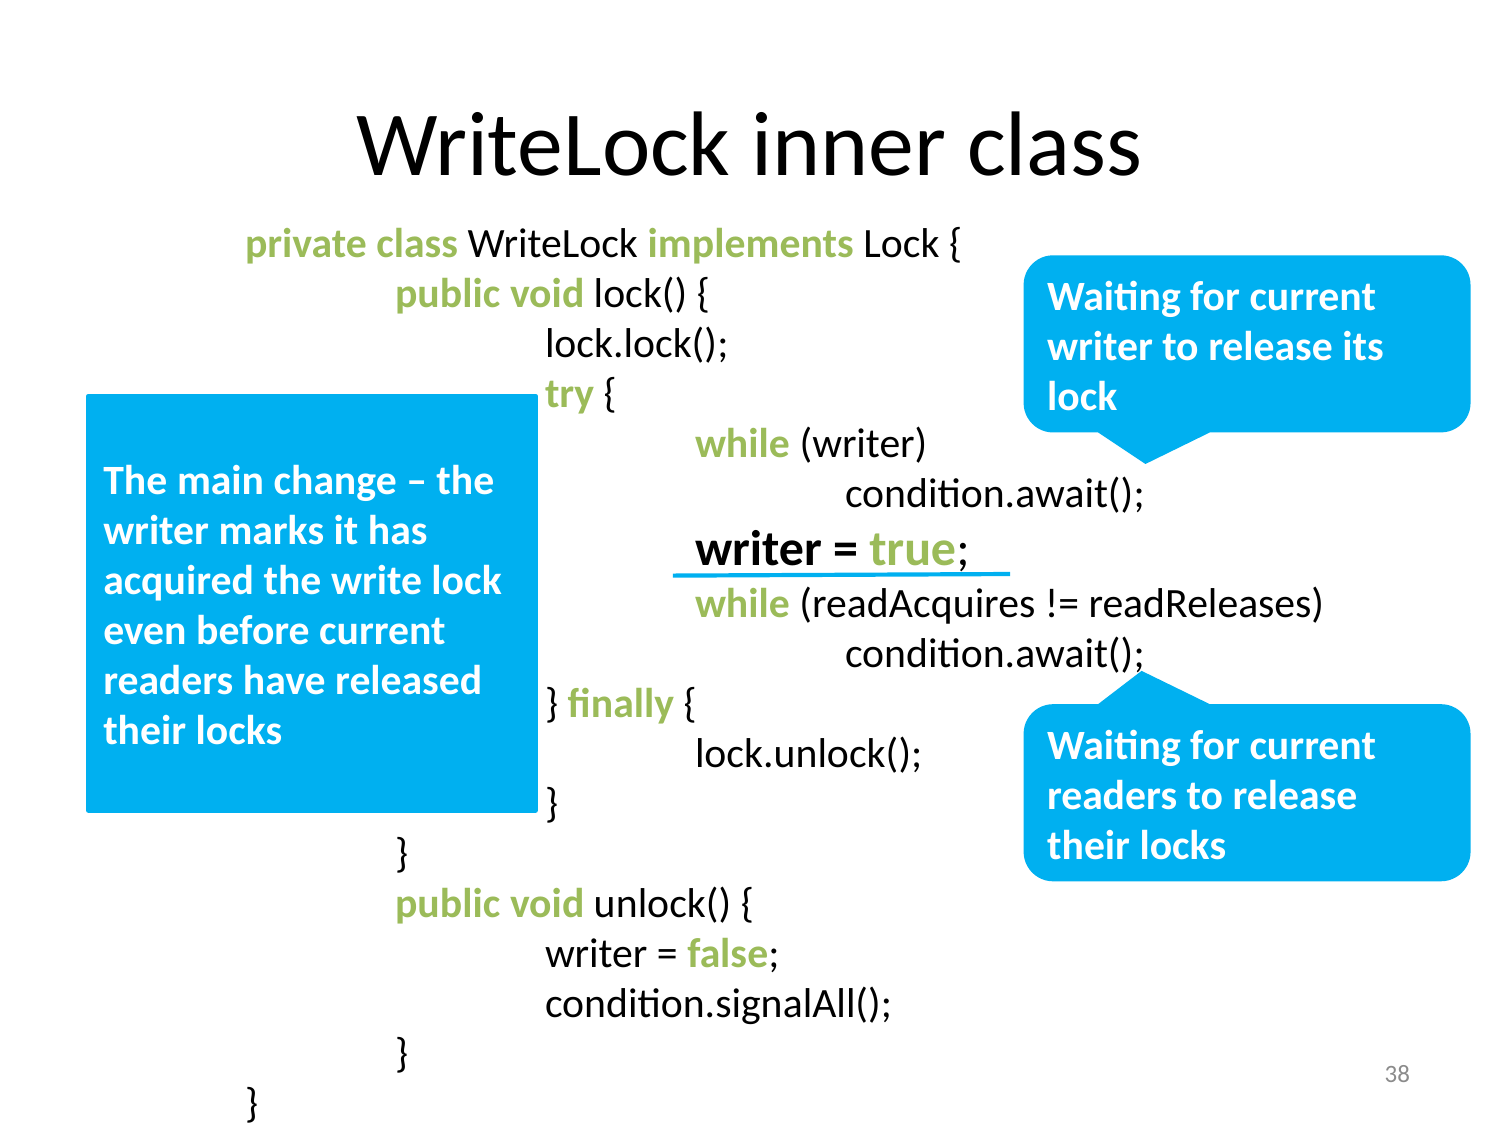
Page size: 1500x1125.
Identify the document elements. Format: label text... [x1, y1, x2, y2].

text_box The main change – the writer marks it has acquired the write lock even before current readers have released their locks [86, 394, 538, 813]
text_box private class WriteLock implements Lock { public void lock() { lock.lock(); try { while (writer) condition.await(); writer = true; while (readAcquires != readReleases) condition.await(); } finally { lock.unlock(); } } public void unlock() { writer = false; condition.signalAll(); } } [230, 208, 1471, 1125]
text_box Waiting for current readers to release their locks [1021, 668, 1473, 884]
title WriteLock inner class [75, 45, 1425, 233]
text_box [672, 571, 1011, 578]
text_box Waiting for current writer to release its lock [1021, 253, 1473, 466]
